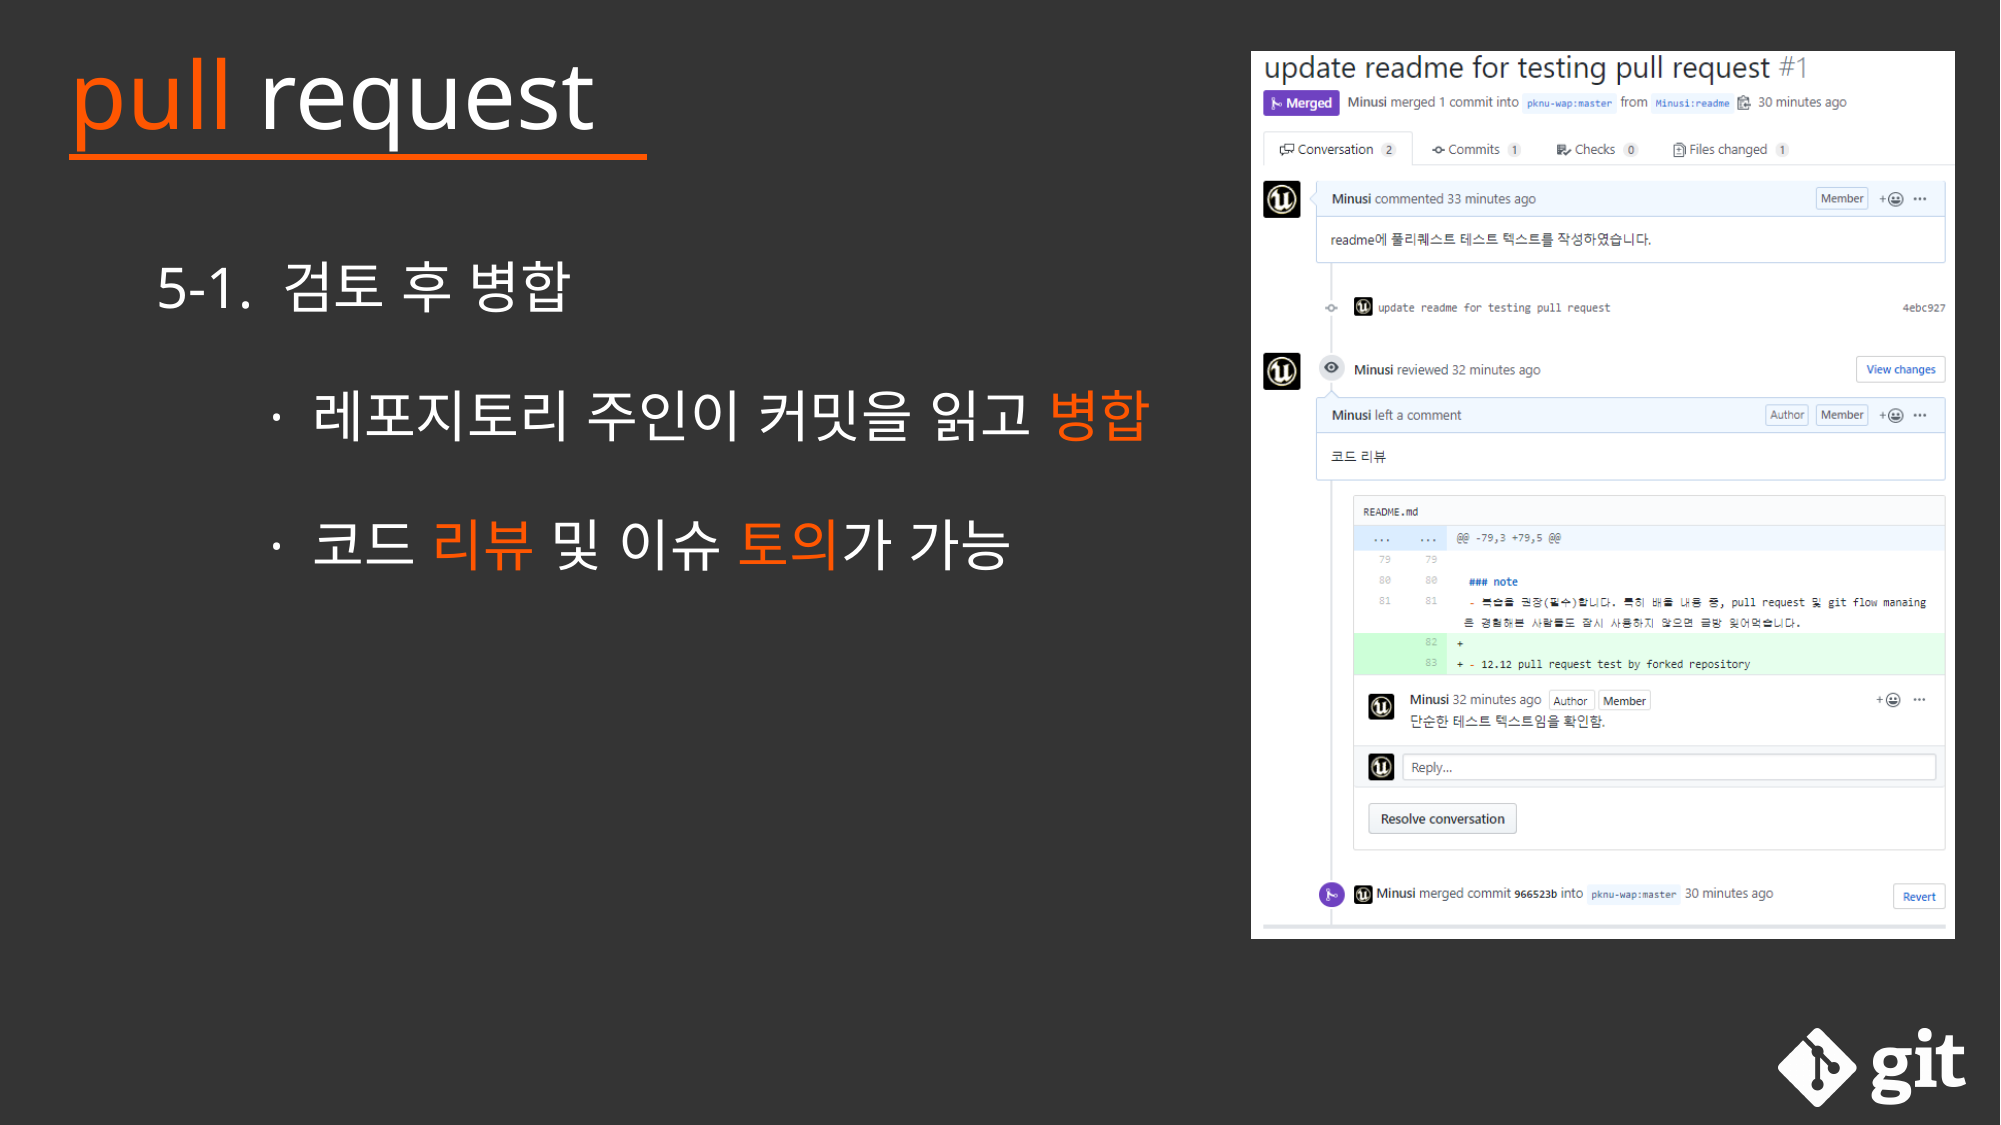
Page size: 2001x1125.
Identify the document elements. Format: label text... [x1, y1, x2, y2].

text_box · 코드 리뷰 및 이슈 토의가 가능 [254, 502, 1251, 585]
text_box 5-1. 검토 후 병합 [141, 244, 1251, 327]
picture [1778, 1028, 1966, 1107]
picture [1251, 51, 1955, 939]
text_box pull request [45, 28, 620, 156]
text_box · 레포지토리 주인이 커밋을 읽고 병합 [254, 373, 1251, 456]
